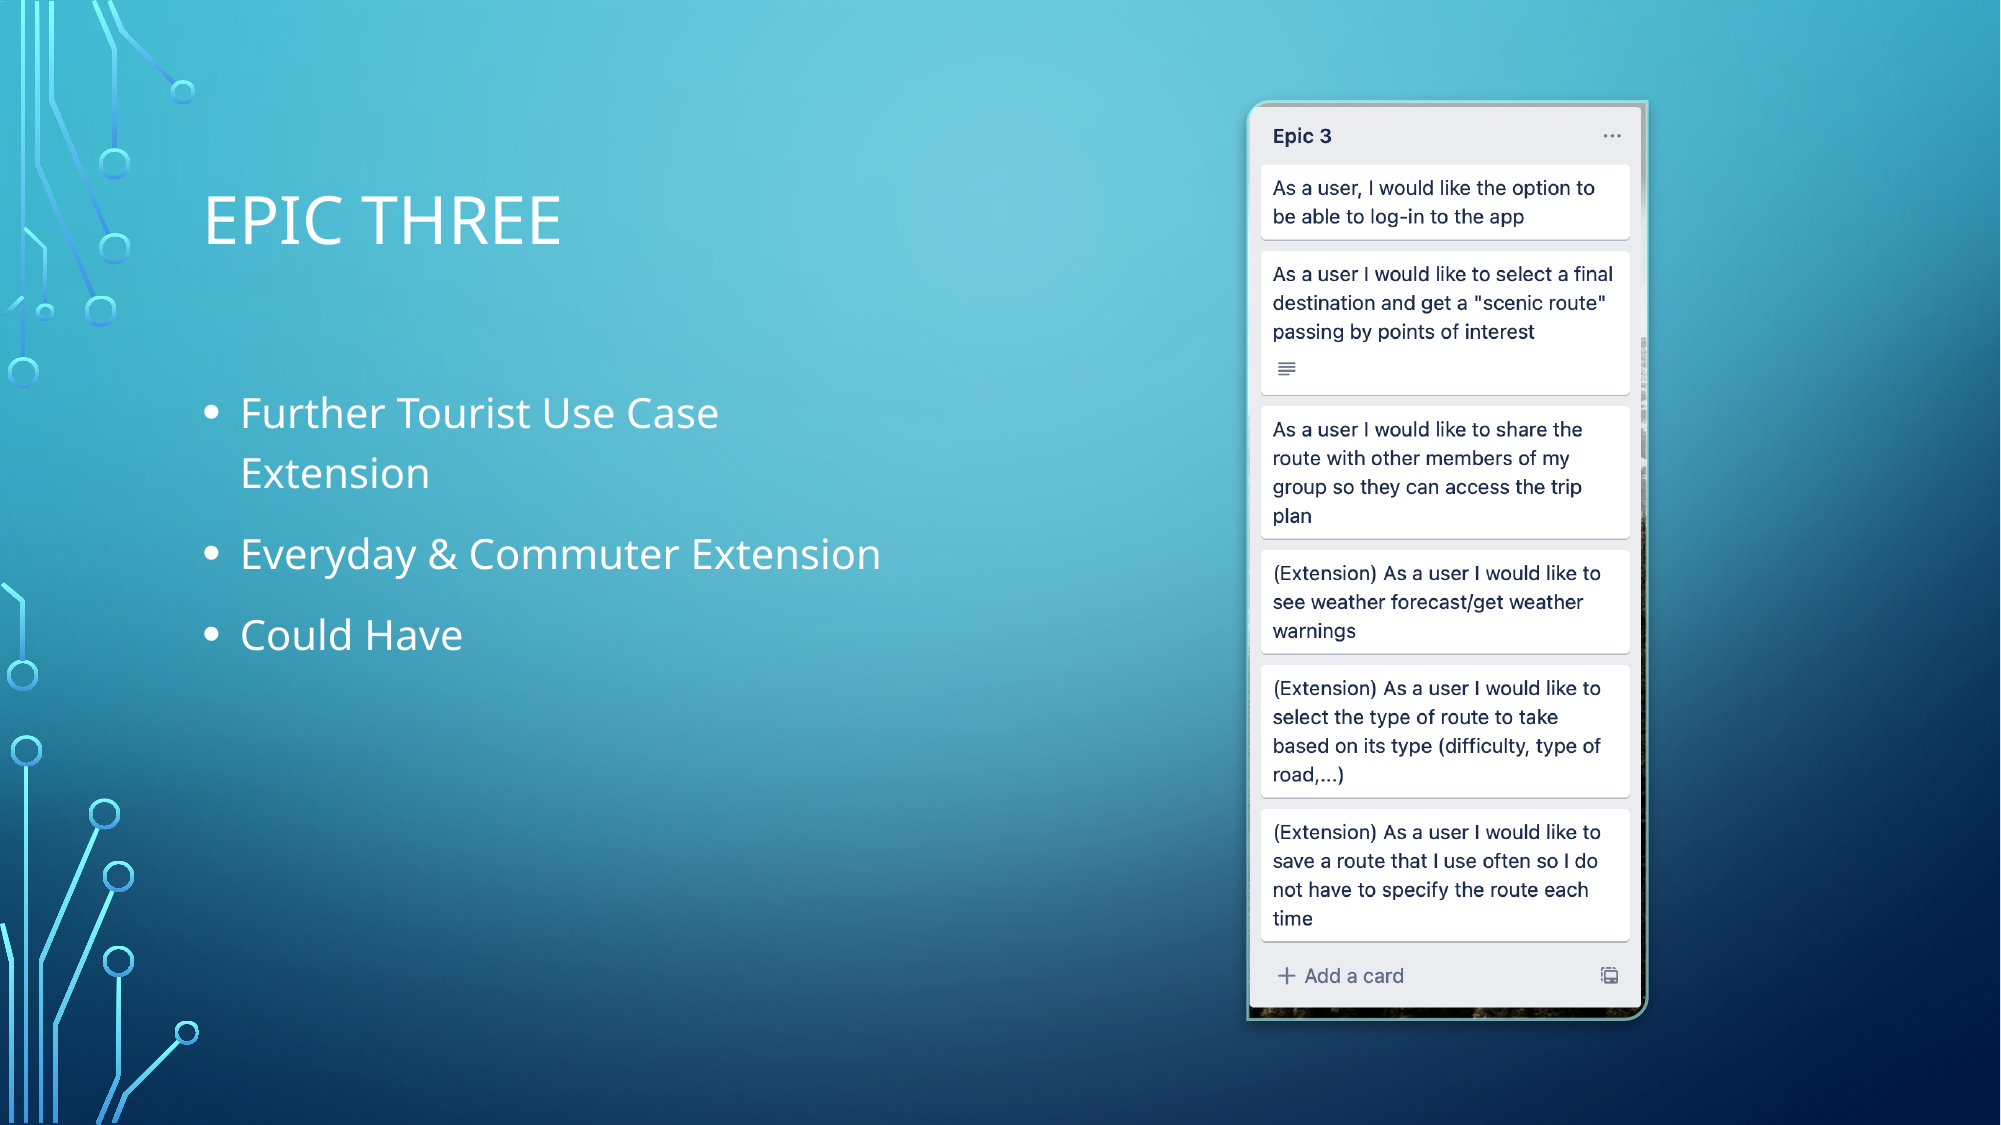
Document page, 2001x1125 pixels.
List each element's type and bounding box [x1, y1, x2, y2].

text_box [0, 0, 201, 1125]
picture [201, 0, 2000, 1125]
